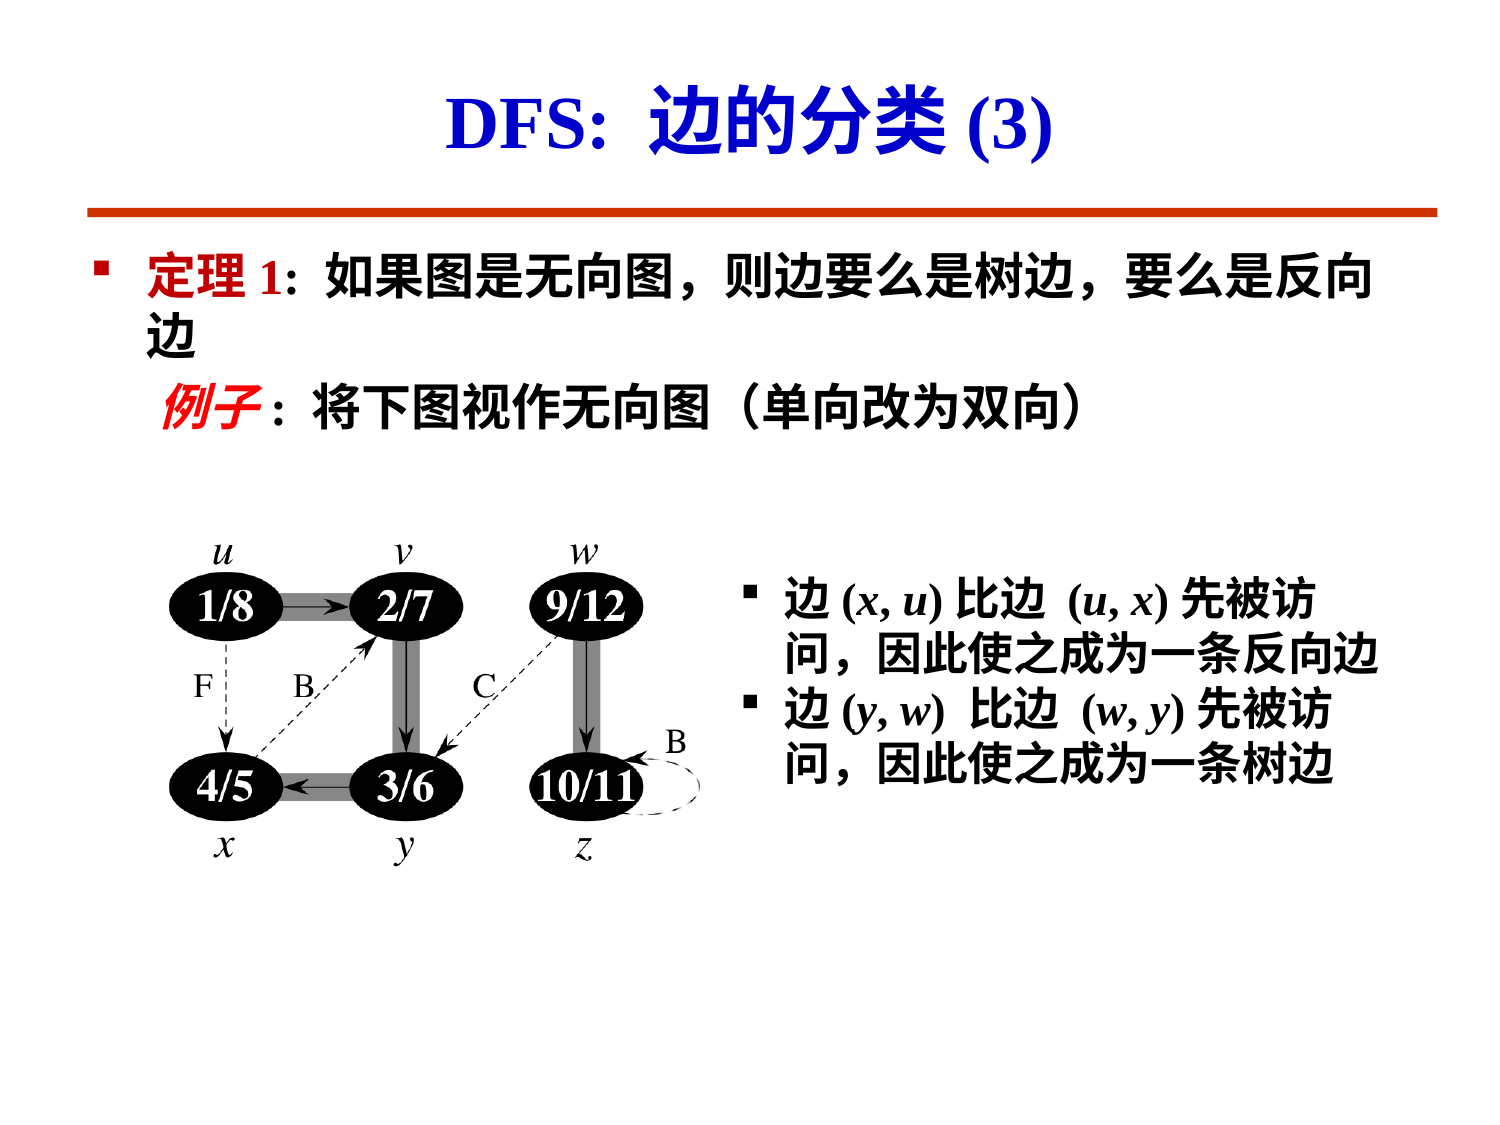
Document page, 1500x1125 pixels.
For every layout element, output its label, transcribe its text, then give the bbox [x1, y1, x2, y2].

title DFS: 边的分类(3) [112, 37, 1388, 200]
picture [137, 512, 701, 876]
list 定理1: 如果图是无向图，则边要么是树边，要么是反向边 例子: 将下图视作无向图（单向改为双向） [75, 237, 1425, 1063]
text_box 边(x, u)比边 (u, x)先被访问，因此使之成为一条反向边 边(y, w) 比边 (w, y)先被访问，因此使之成为一条树边 [724, 562, 1413, 798]
